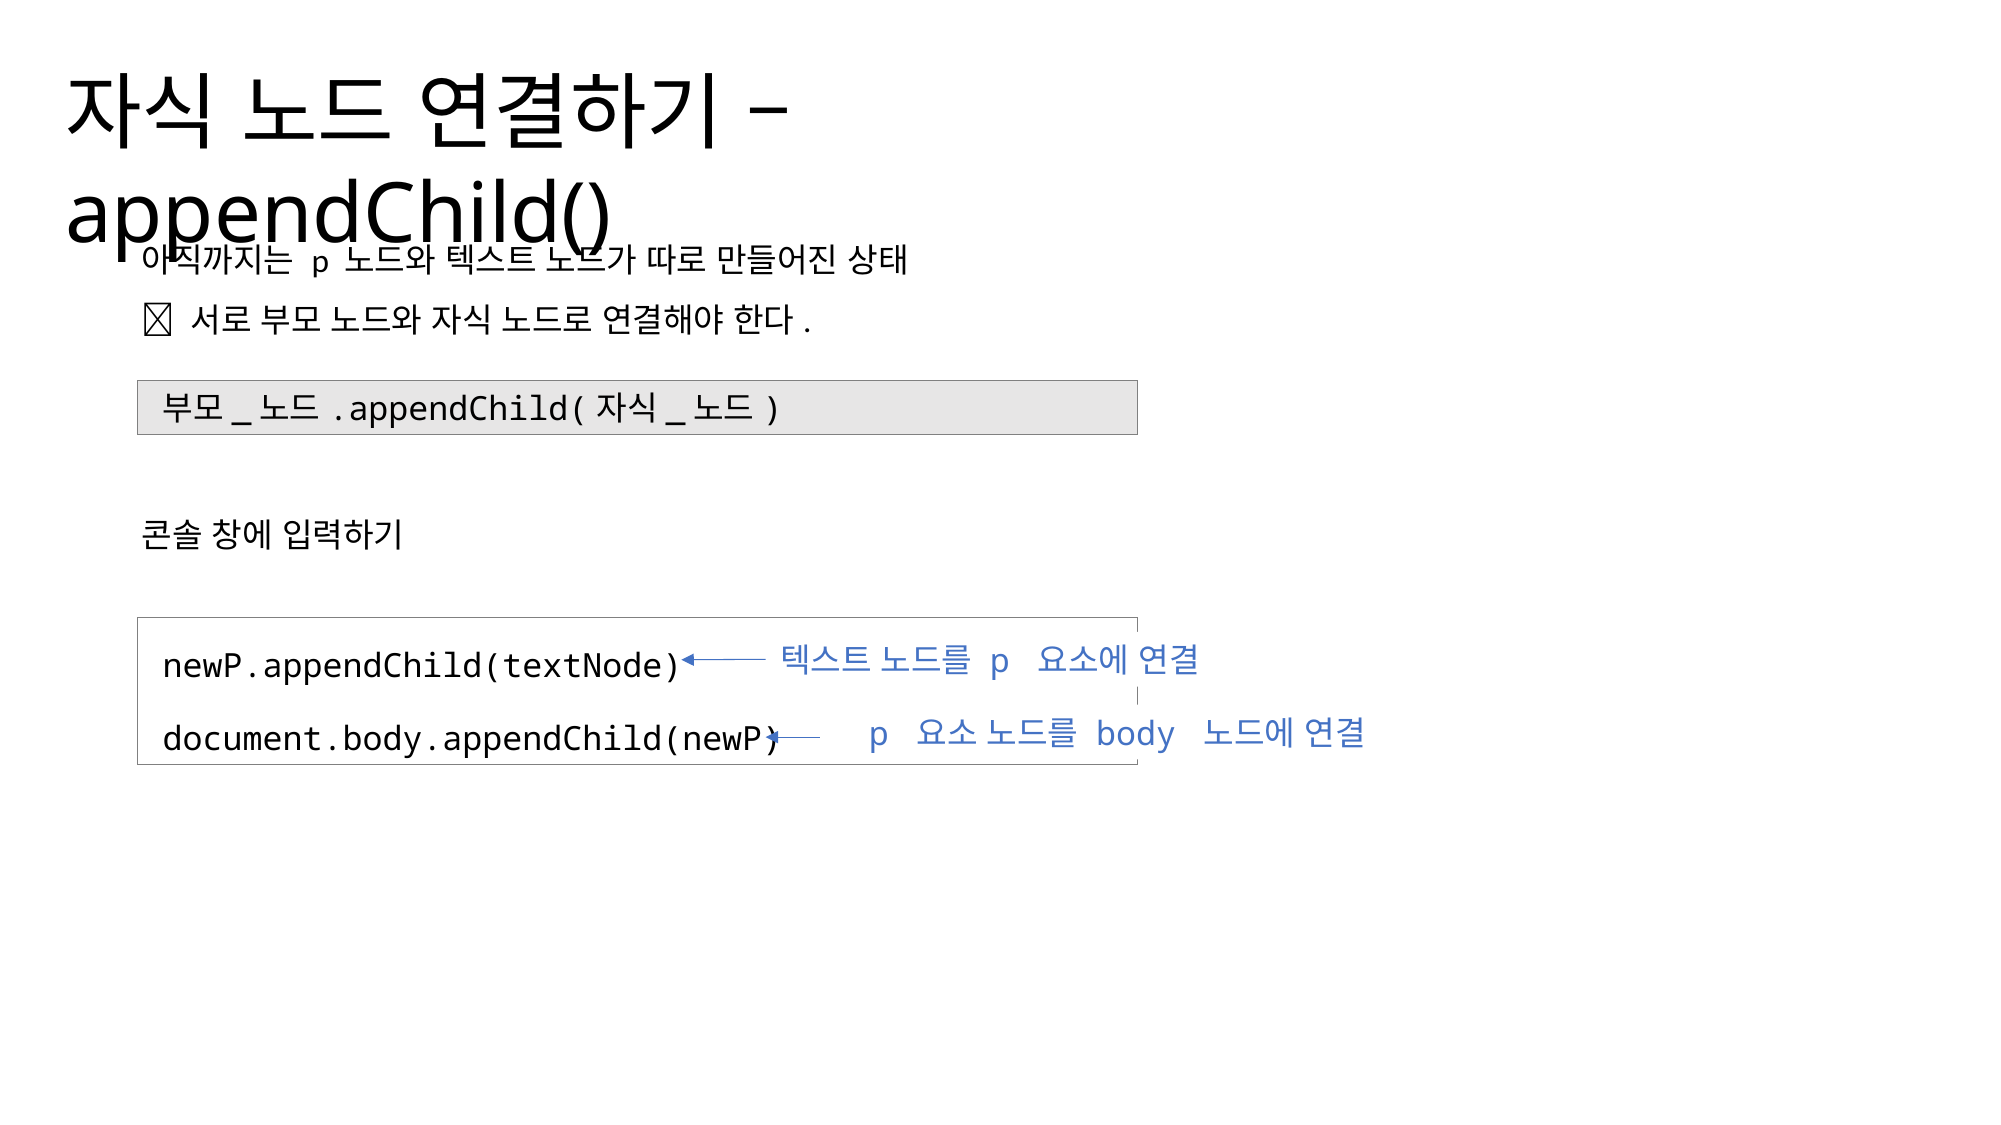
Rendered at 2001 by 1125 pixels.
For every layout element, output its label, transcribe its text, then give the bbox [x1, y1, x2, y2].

text_box 텍스트 노드를 p 요소에 연결 [765, 631, 1593, 687]
text_box 자식 노드 연결하기 – appendChild() [50, 52, 1382, 267]
text_box 부모_노드.appendChild(자식_노드) [137, 380, 1138, 435]
text_box 아직까지는 p 노드와 텍스트 노드가 따로 만들어진 상태  서로 부모 노드와 자식 노드로 연결해야 한다. [127, 212, 1611, 347]
text_box 콘솔 창에 입력하기 [127, 506, 1128, 562]
text_box newP.appendChild(textNode) document.body.appendChild(newP) [137, 617, 1138, 765]
text_box p 요소 노드를 body 노드에 연결 [854, 704, 1632, 760]
